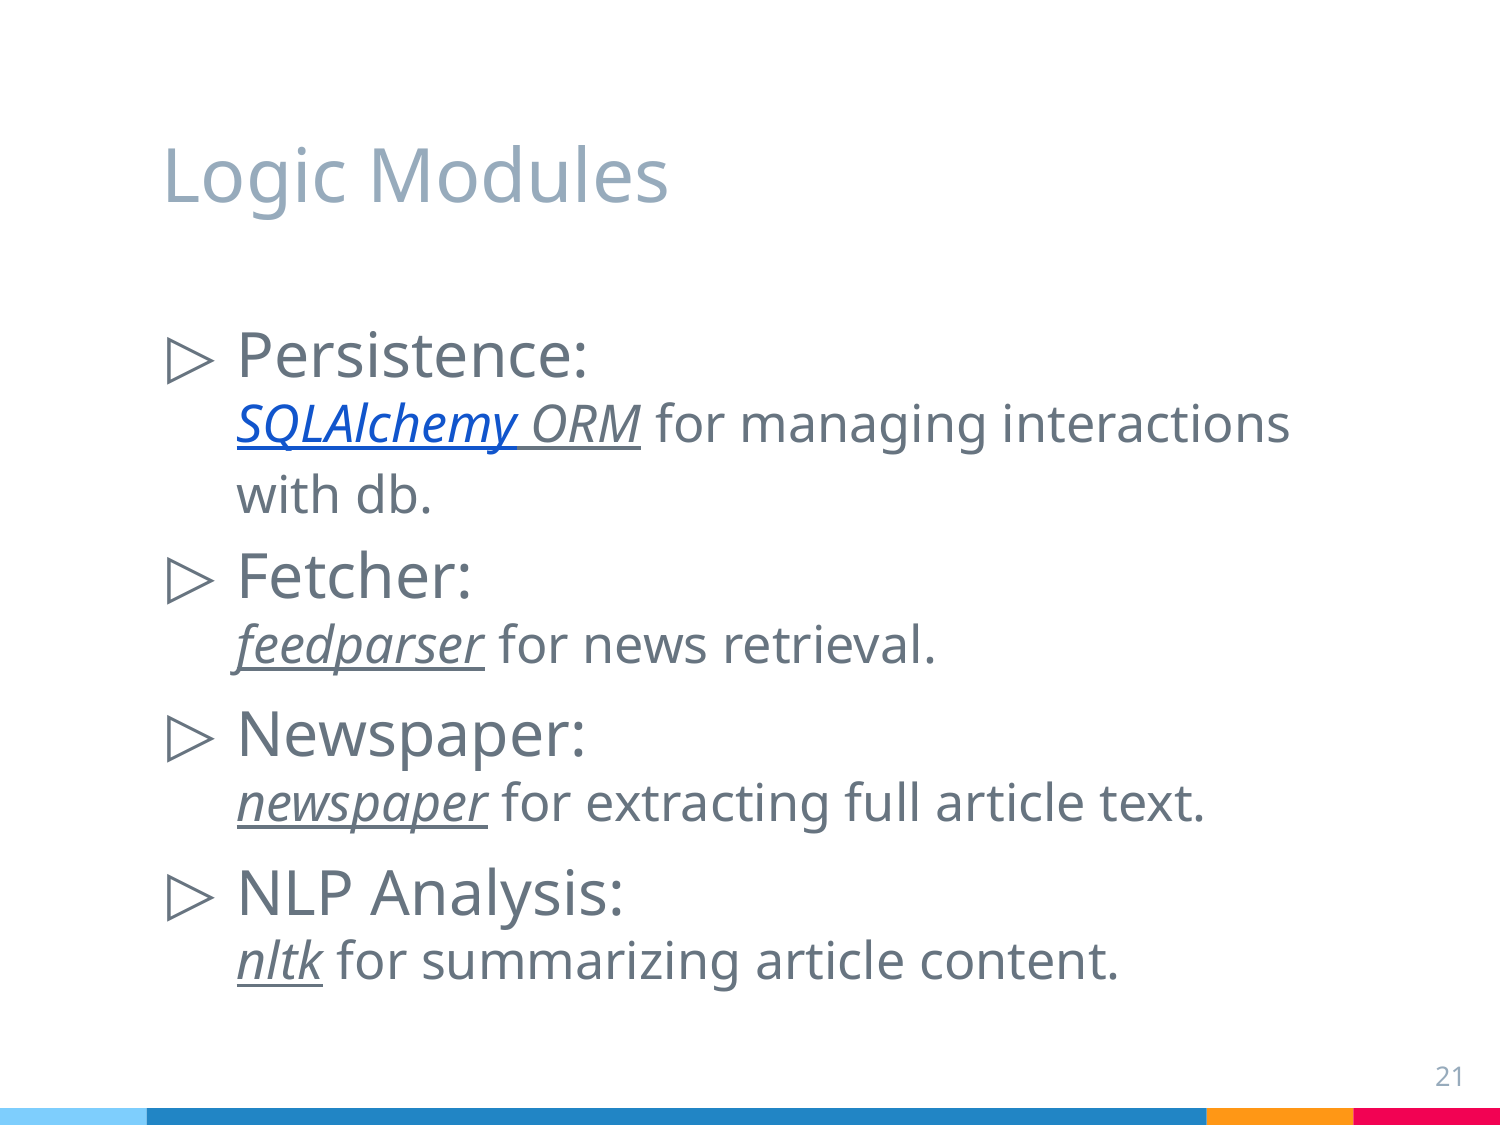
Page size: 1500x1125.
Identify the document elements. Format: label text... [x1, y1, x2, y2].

title Logic Modules [146, 45, 1207, 233]
slide_number 21 [1391, 1043, 1482, 1113]
list Persistence: SQLAlchemy ORM for managing interactions with db. Fetcher: feedparser for news retrieval. Newspaper: newspaper for extracting full article text. NLP Analysis: nltk for summarizing article content. [146, 300, 1341, 1078]
